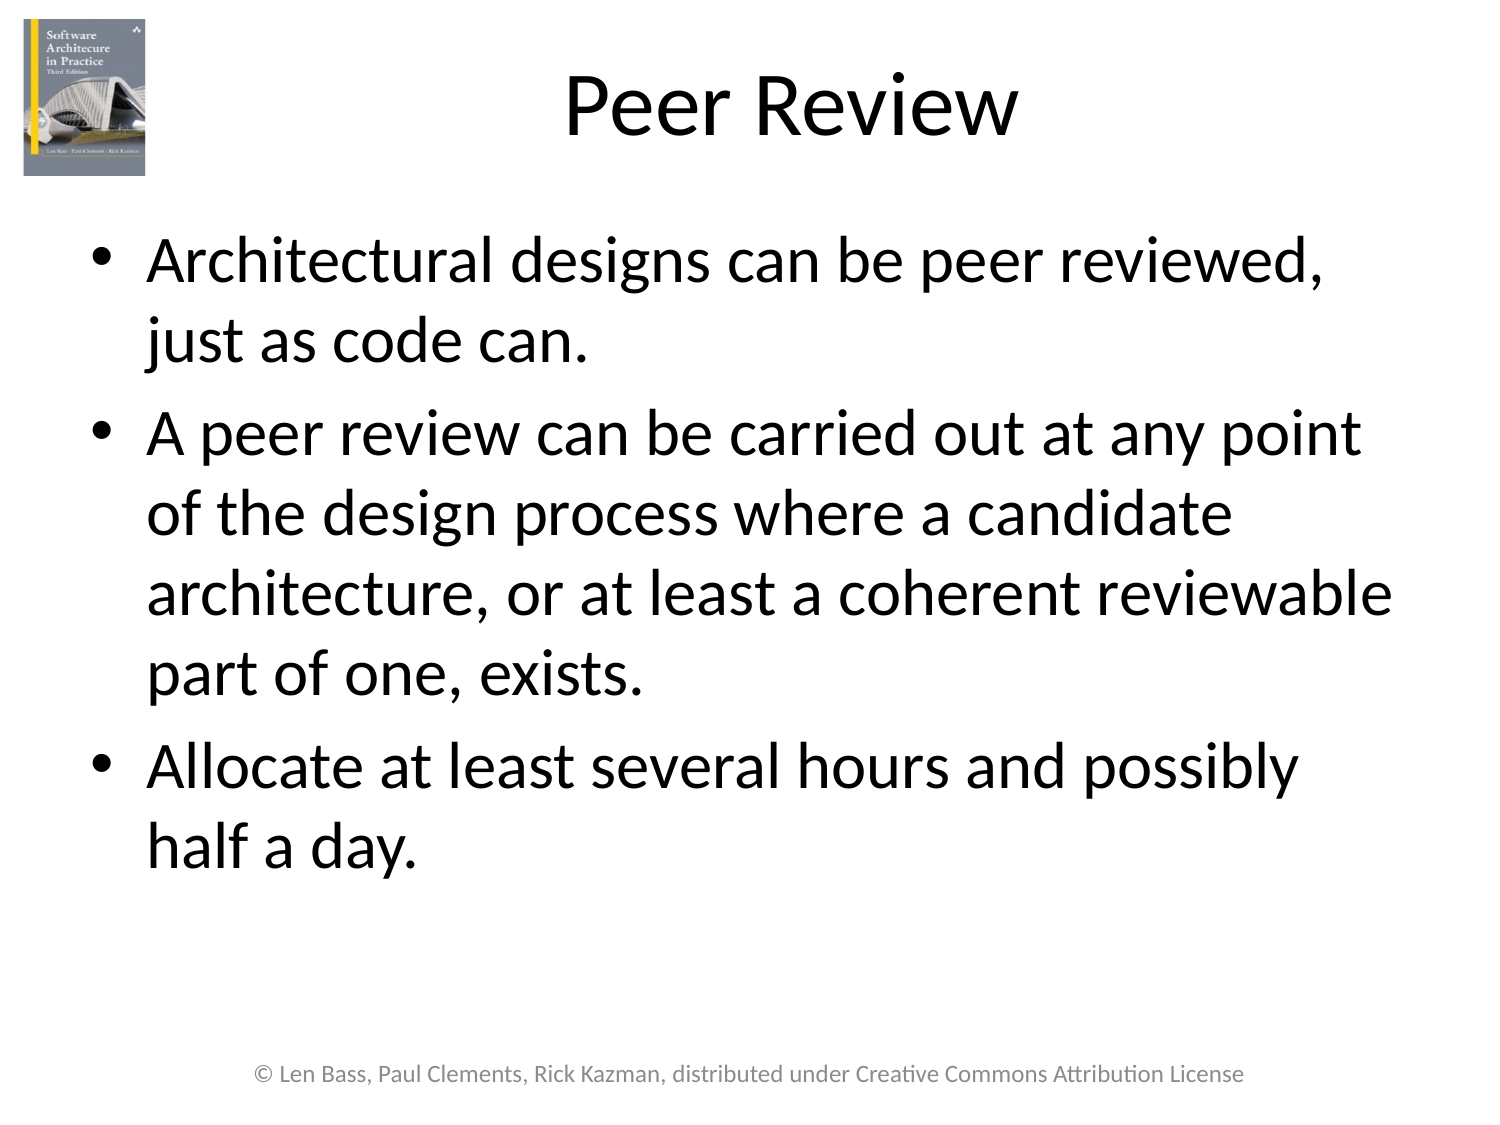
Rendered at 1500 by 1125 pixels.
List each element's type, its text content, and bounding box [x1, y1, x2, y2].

picture [5, 19, 163, 176]
title Peer Review [159, 45, 1425, 173]
list Architectural designs can be peer reviewed, just as code can. A peer review can be carried out at any point of the design process where a candidate architecture, or at least a coherent reviewable part of one, exists. Allocate at least several hours and possibly half a day. [75, 208, 1425, 1005]
footer © Len Bass, Paul Clements, Rick Kazman, distributed under Creative Commons Attribution License [230, 1042, 1270, 1103]
